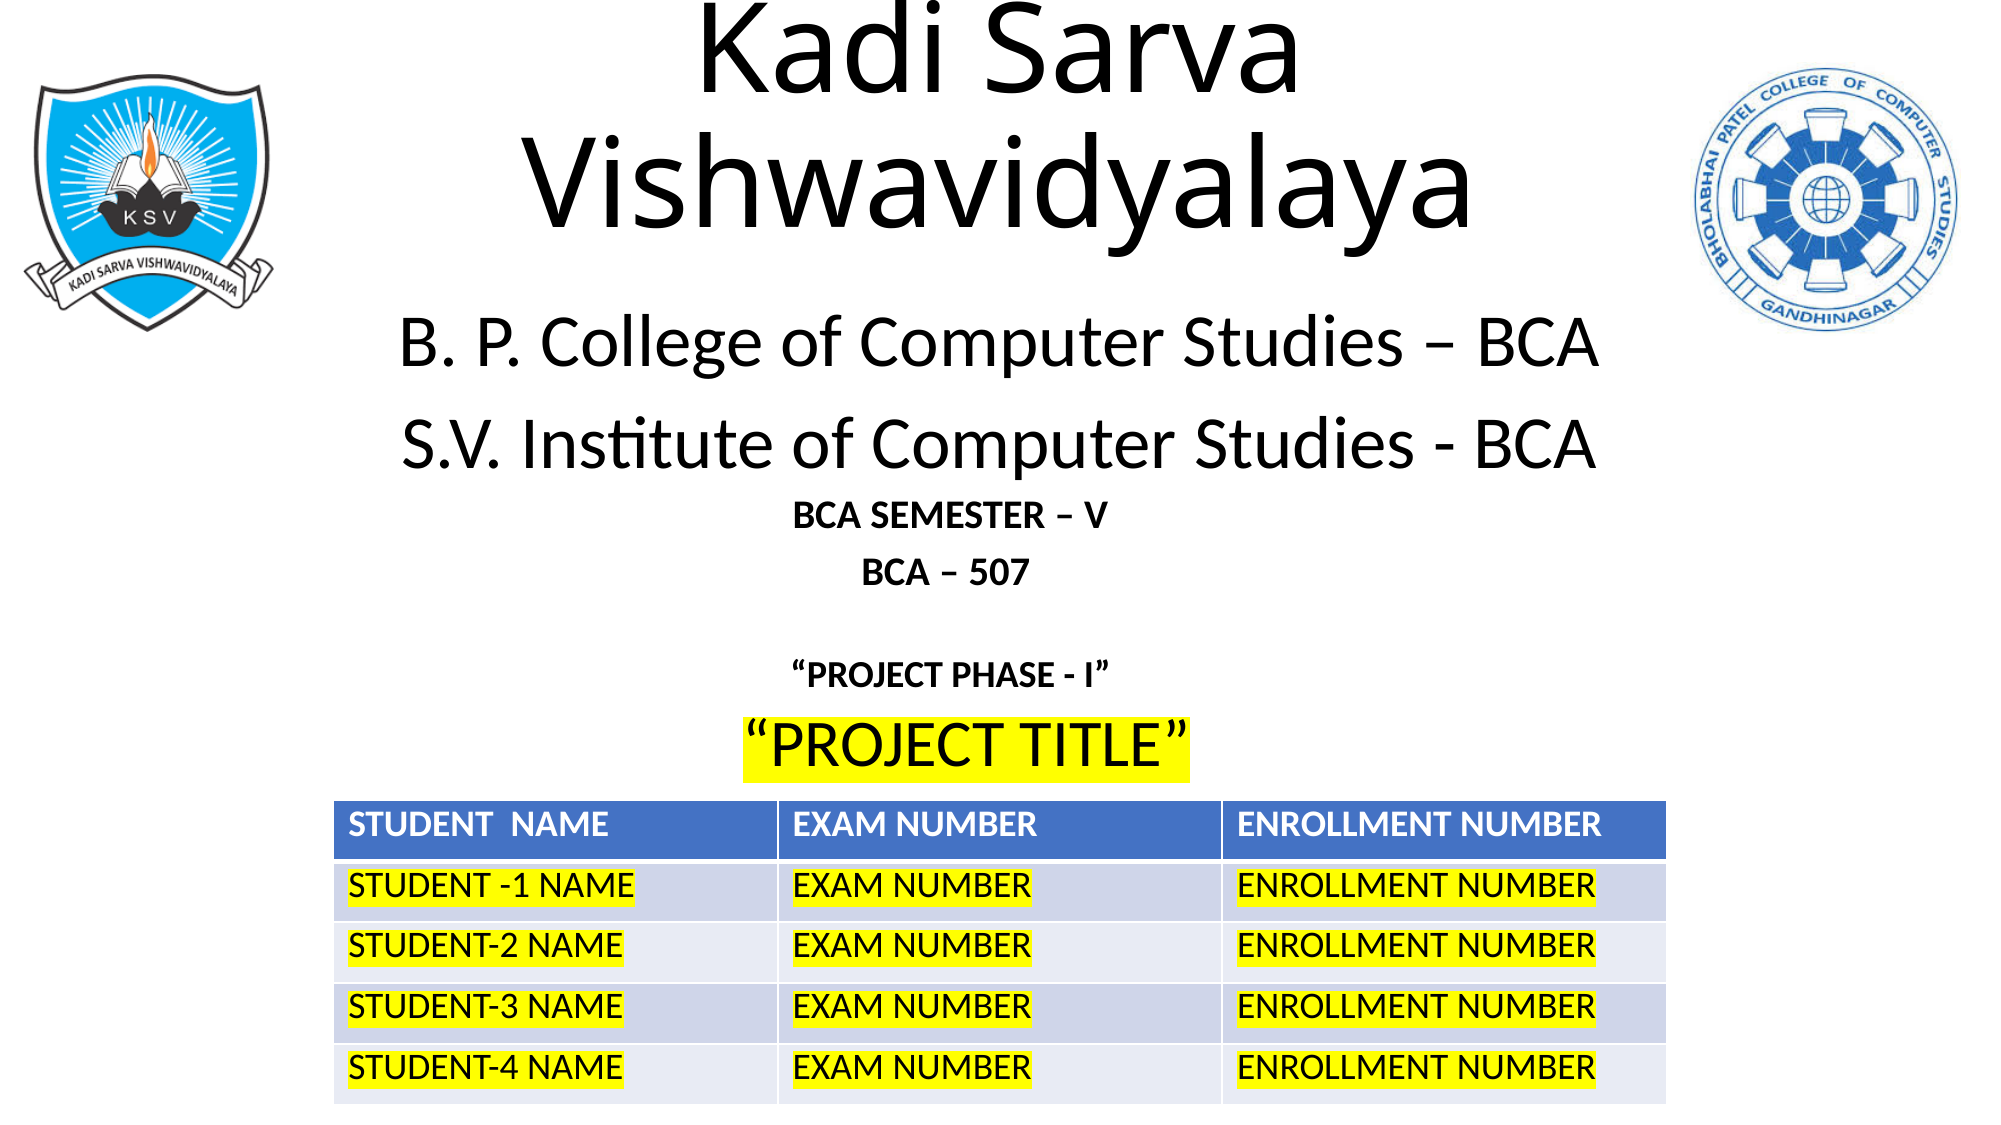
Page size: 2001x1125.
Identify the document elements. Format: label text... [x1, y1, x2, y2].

table_cell STUDENT -1 NAME [334, 864, 777, 921]
table_cell EXAM NUMBER [779, 984, 1221, 1043]
picture [23, 74, 274, 332]
table_cell ENROLLMENT NUMBER [1223, 923, 1666, 982]
text_box “PROJECT TITLE” [216, 701, 1717, 896]
table_cell EXAM NUMBER [779, 1045, 1221, 1104]
title Kadi Sarva Vishwavidyalaya [249, 42, 1750, 263]
table_cell STUDENT-4 NAME [334, 1045, 777, 1104]
table_cell STUDENT-2 NAME [334, 923, 777, 982]
table_cell ENROLLMENT NUMBER [1223, 984, 1666, 1043]
table_header EXAM NUMBER [779, 801, 1221, 859]
table_header ENROLLMENT NUMBER [1223, 801, 1666, 859]
table_header STUDENT NAME [334, 801, 777, 859]
picture [1690, 62, 1961, 336]
text_box BCA SEMESTER – V BCA – 507 “PROJECT PHASE - I” [200, 435, 1701, 707]
table_cell ENROLLMENT NUMBER [1223, 864, 1666, 921]
table_cell EXAM NUMBER [779, 864, 1221, 921]
table_cell STUDENT-3 NAME [334, 984, 777, 1043]
table_cell EXAM NUMBER [779, 923, 1221, 982]
subtitle B. P. College of Computer Studies – BCA S.V. Institute of Computer Studies - BCA [197, 294, 1803, 629]
table_cell ENROLLMENT NUMBER [1223, 1045, 1666, 1104]
